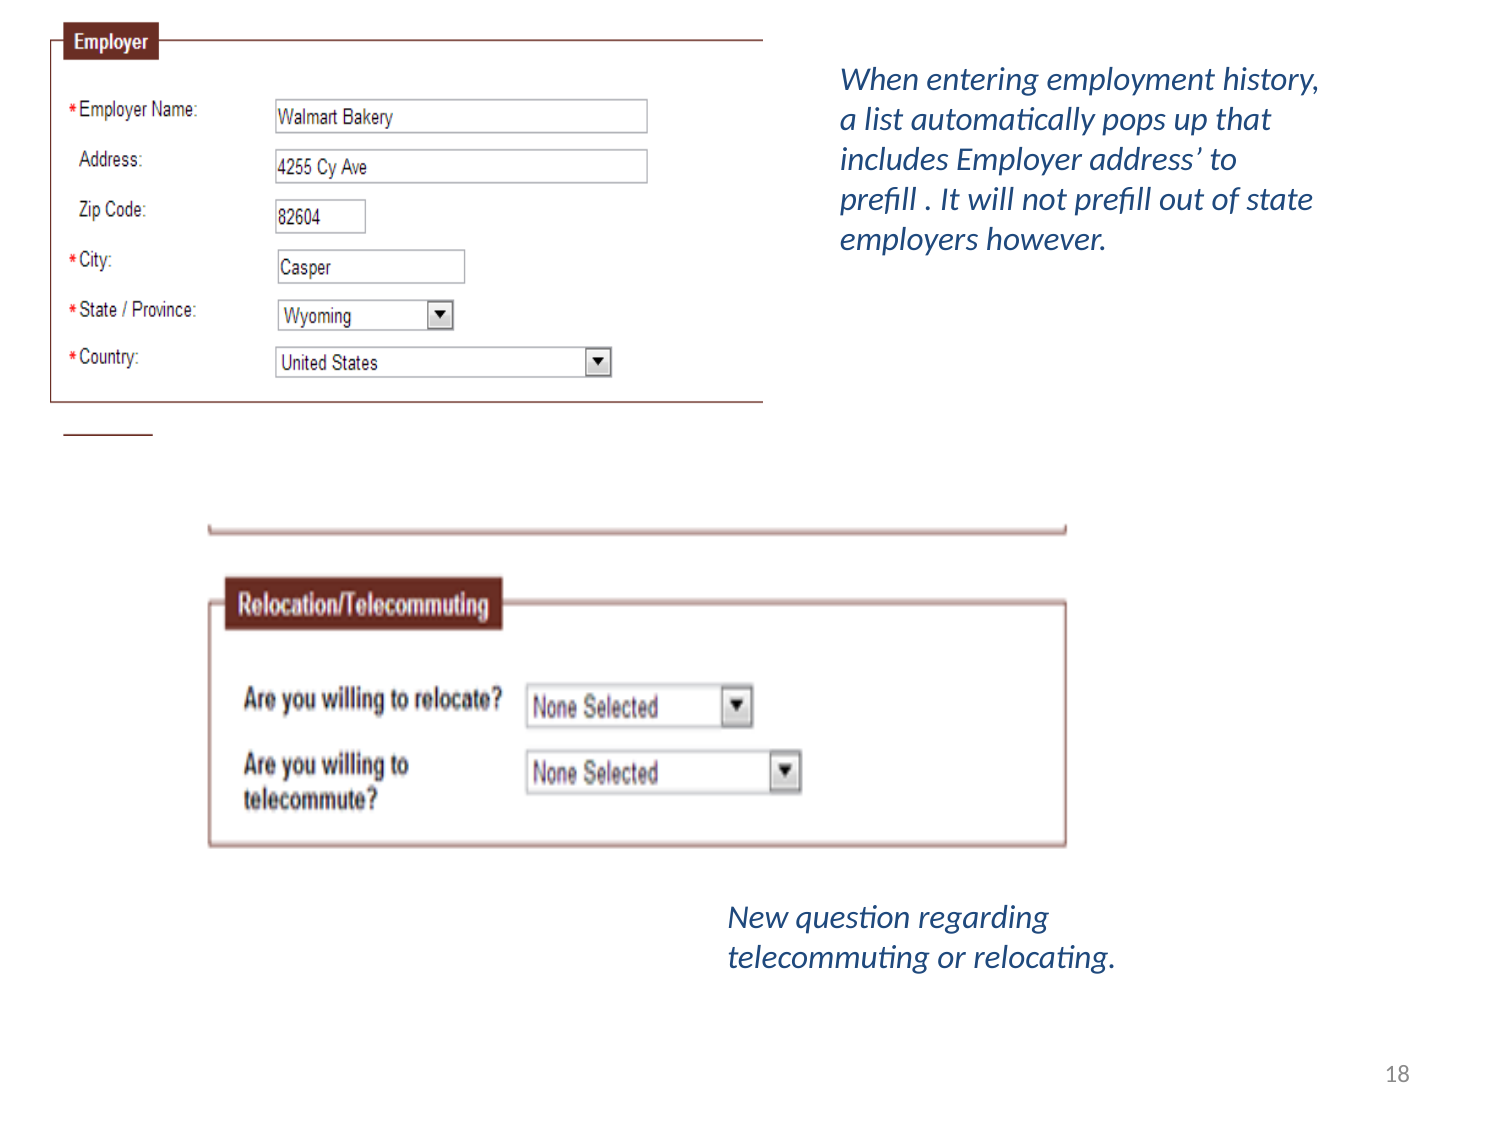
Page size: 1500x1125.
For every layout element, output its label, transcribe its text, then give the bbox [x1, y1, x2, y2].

text_box New question regarding telecommuting or relocating. [712, 887, 1225, 982]
picture [49, 0, 763, 437]
text_box When entering employment history, a list automatically pops up that includes Employer address’ to prefill . It will not prefill out of state employers however. [824, 49, 1338, 265]
slide_number 18 [1074, 1042, 1425, 1103]
picture [187, 512, 1076, 863]
